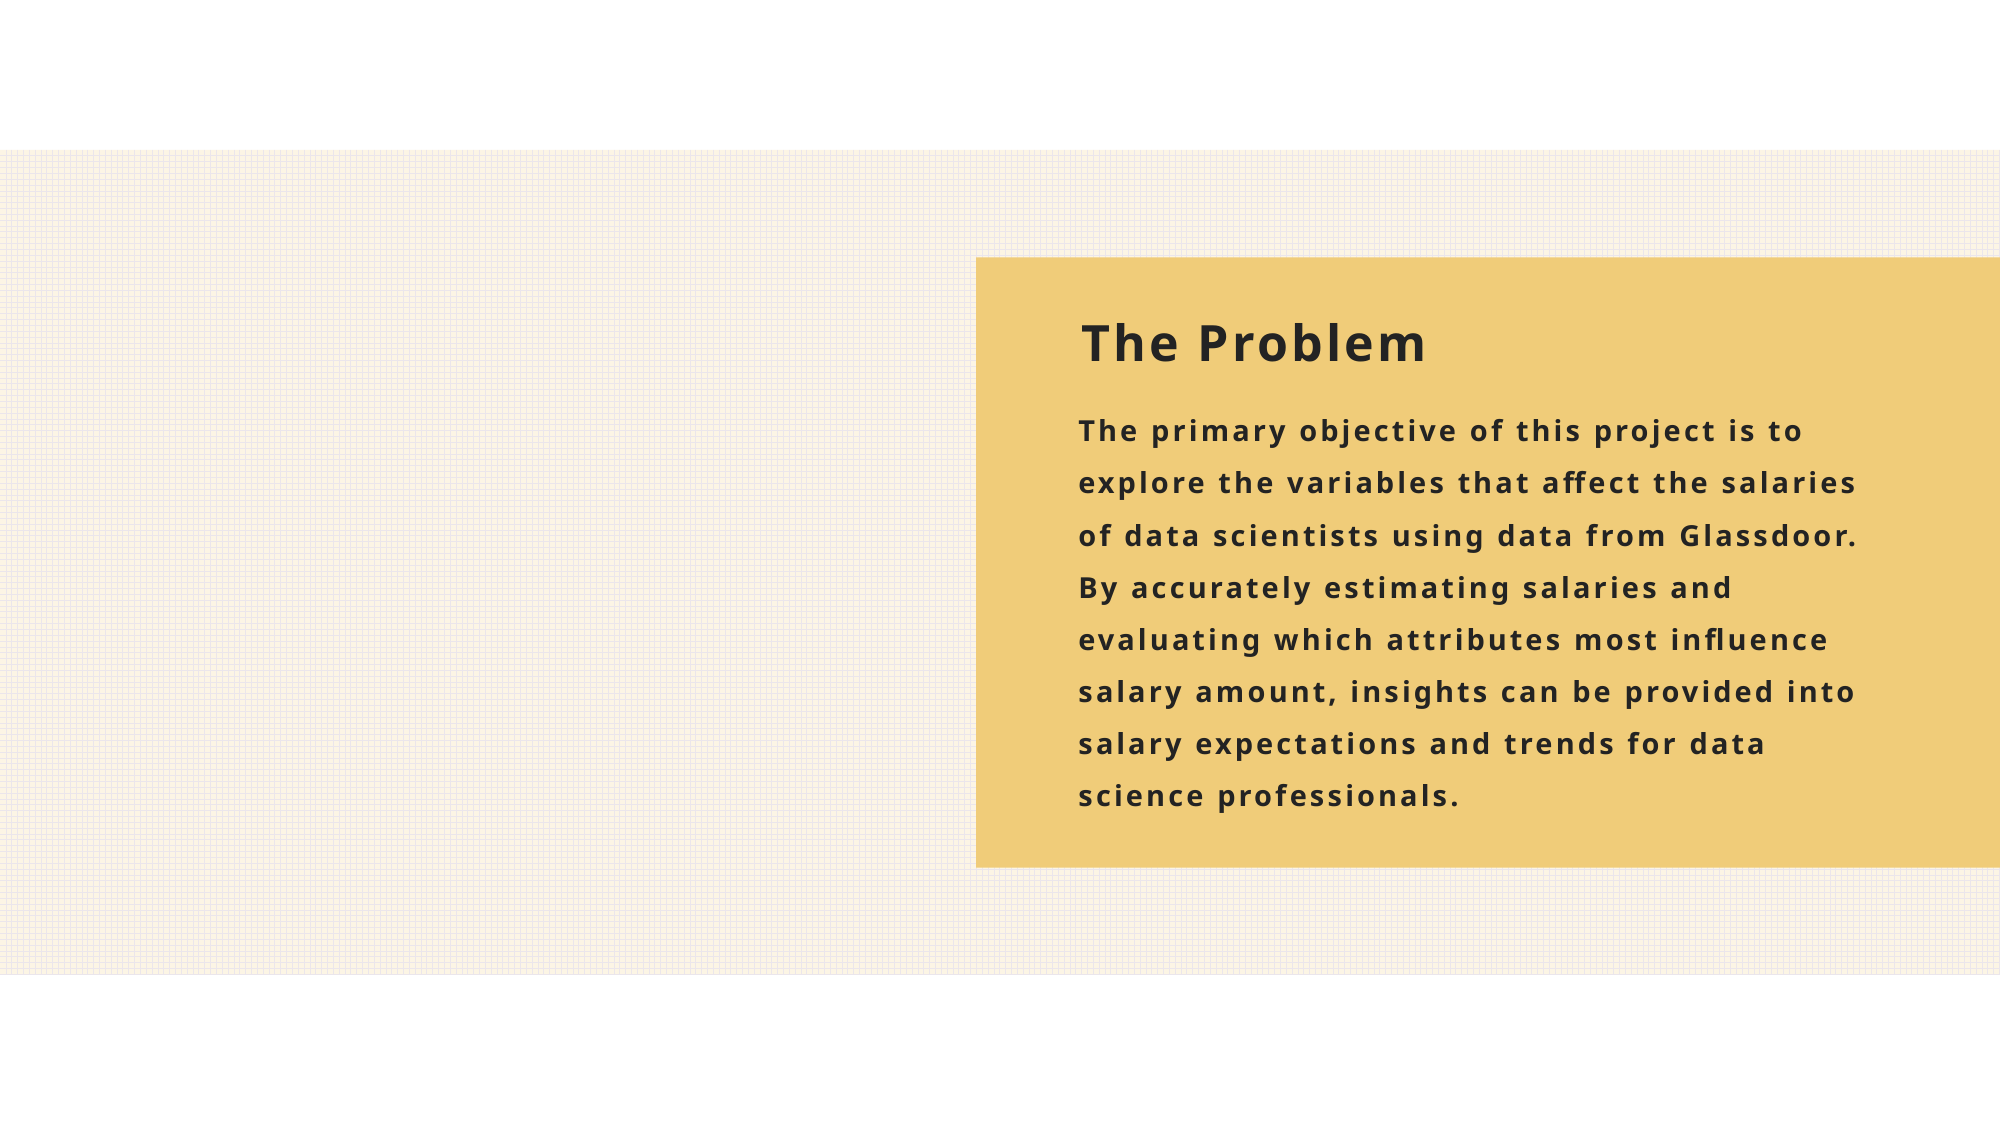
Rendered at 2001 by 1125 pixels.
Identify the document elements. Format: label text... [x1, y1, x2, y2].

list The primary objective of this project is to explore the variables that affect the salaries of data scientists using data from Glassdoor. By accurately estimating salaries and evaluating which attributes most influence salary amount, insights can be provided into salary expectations and trends for data science professionals. [1063, 387, 1906, 821]
title The Problem [1063, 288, 1906, 387]
